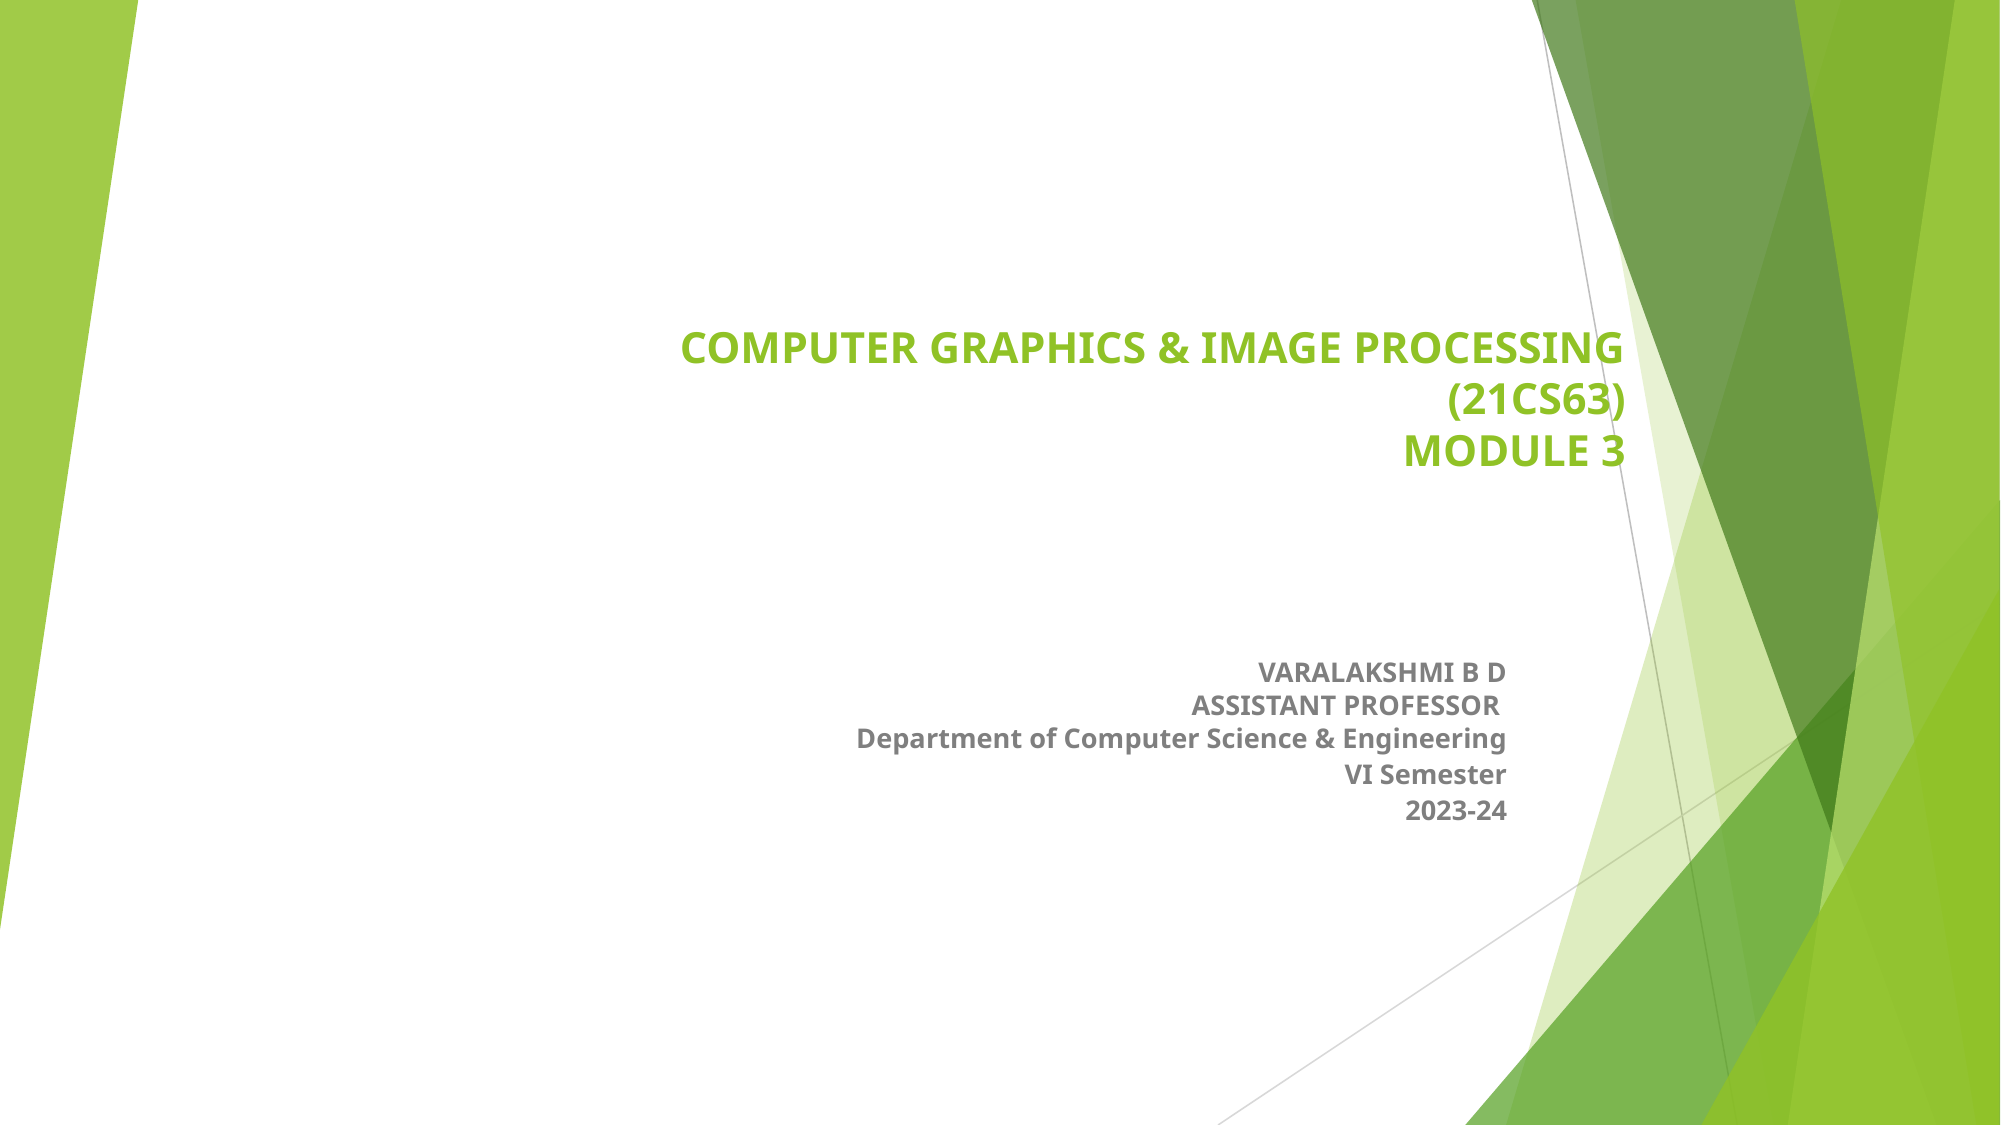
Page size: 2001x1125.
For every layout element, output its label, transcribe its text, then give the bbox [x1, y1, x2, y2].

title COMPUTER GRAPHICS & IMAGE PROCESSING (21CS63) MODULE 3 [364, 312, 1641, 483]
subtitle VARALAKSHMI B D ASSISTANT PROFESSOR Department of Computer Science & Engineering VI Semester 2023-24 [427, 641, 1523, 839]
